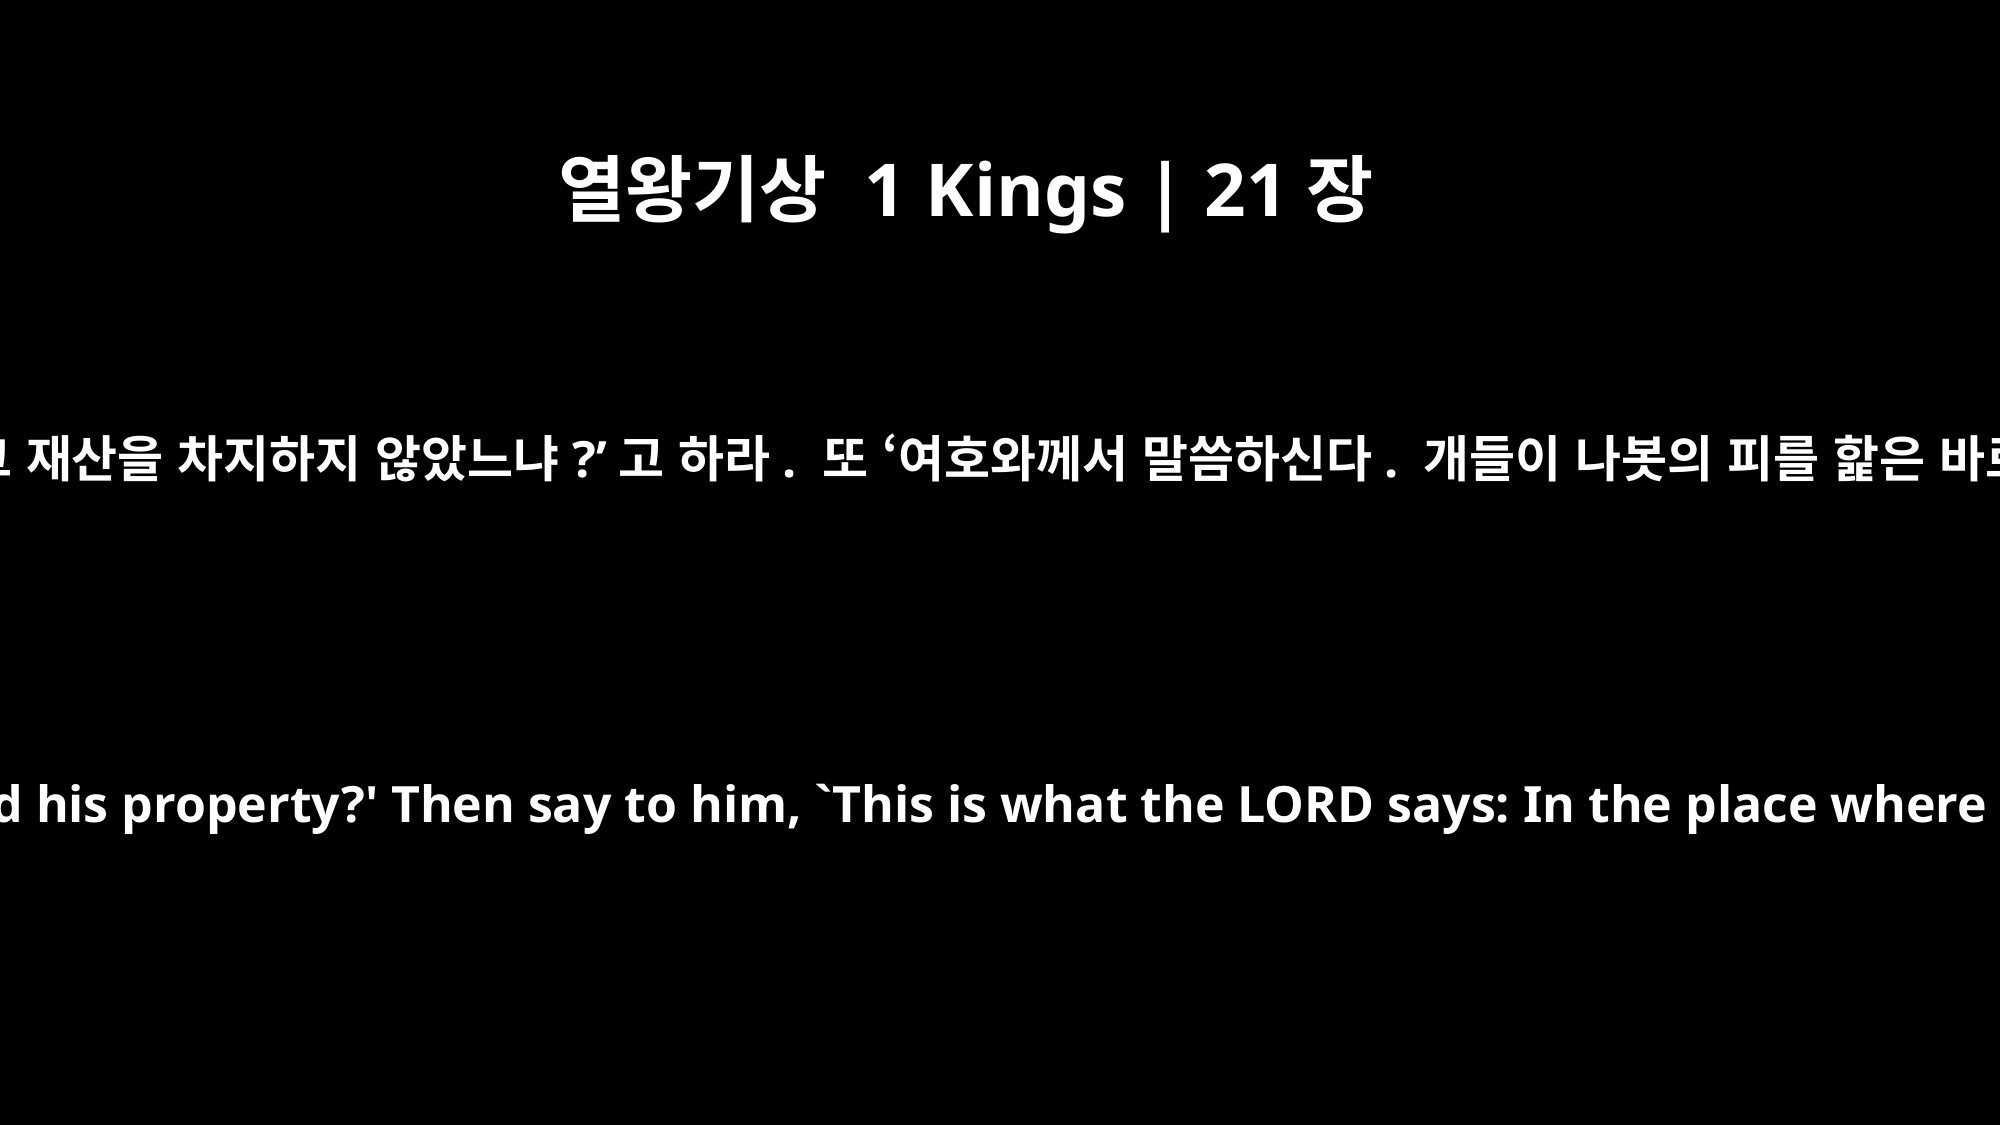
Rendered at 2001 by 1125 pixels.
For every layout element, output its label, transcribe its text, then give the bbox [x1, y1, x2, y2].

text_box 열왕기상 1 Kings | 21장 [543, 136, 1389, 239]
text_box Say to him, `This is what the LORD says: Have you not murdered a man and seized his property?' Then say to him, `This is what the LORD says: In the place where dogs licked up Naboth's blood, dogs will lick up your blood -- yes, yours!'" [0, 764, 2000, 840]
text_box 19 너는 그에게 ‘여호와께서 말씀하신다. 네가 사람을 죽이고 그 재산을 차지하지 않았느냐?’고 하라. 또 ‘여호와께서 말씀하신다. 개들이 나봇의 피를 핥은 바로 그곳에서 개들이 네 피도 핥을 것이다’라고 말하여라.” [0, 359, 2000, 495]
